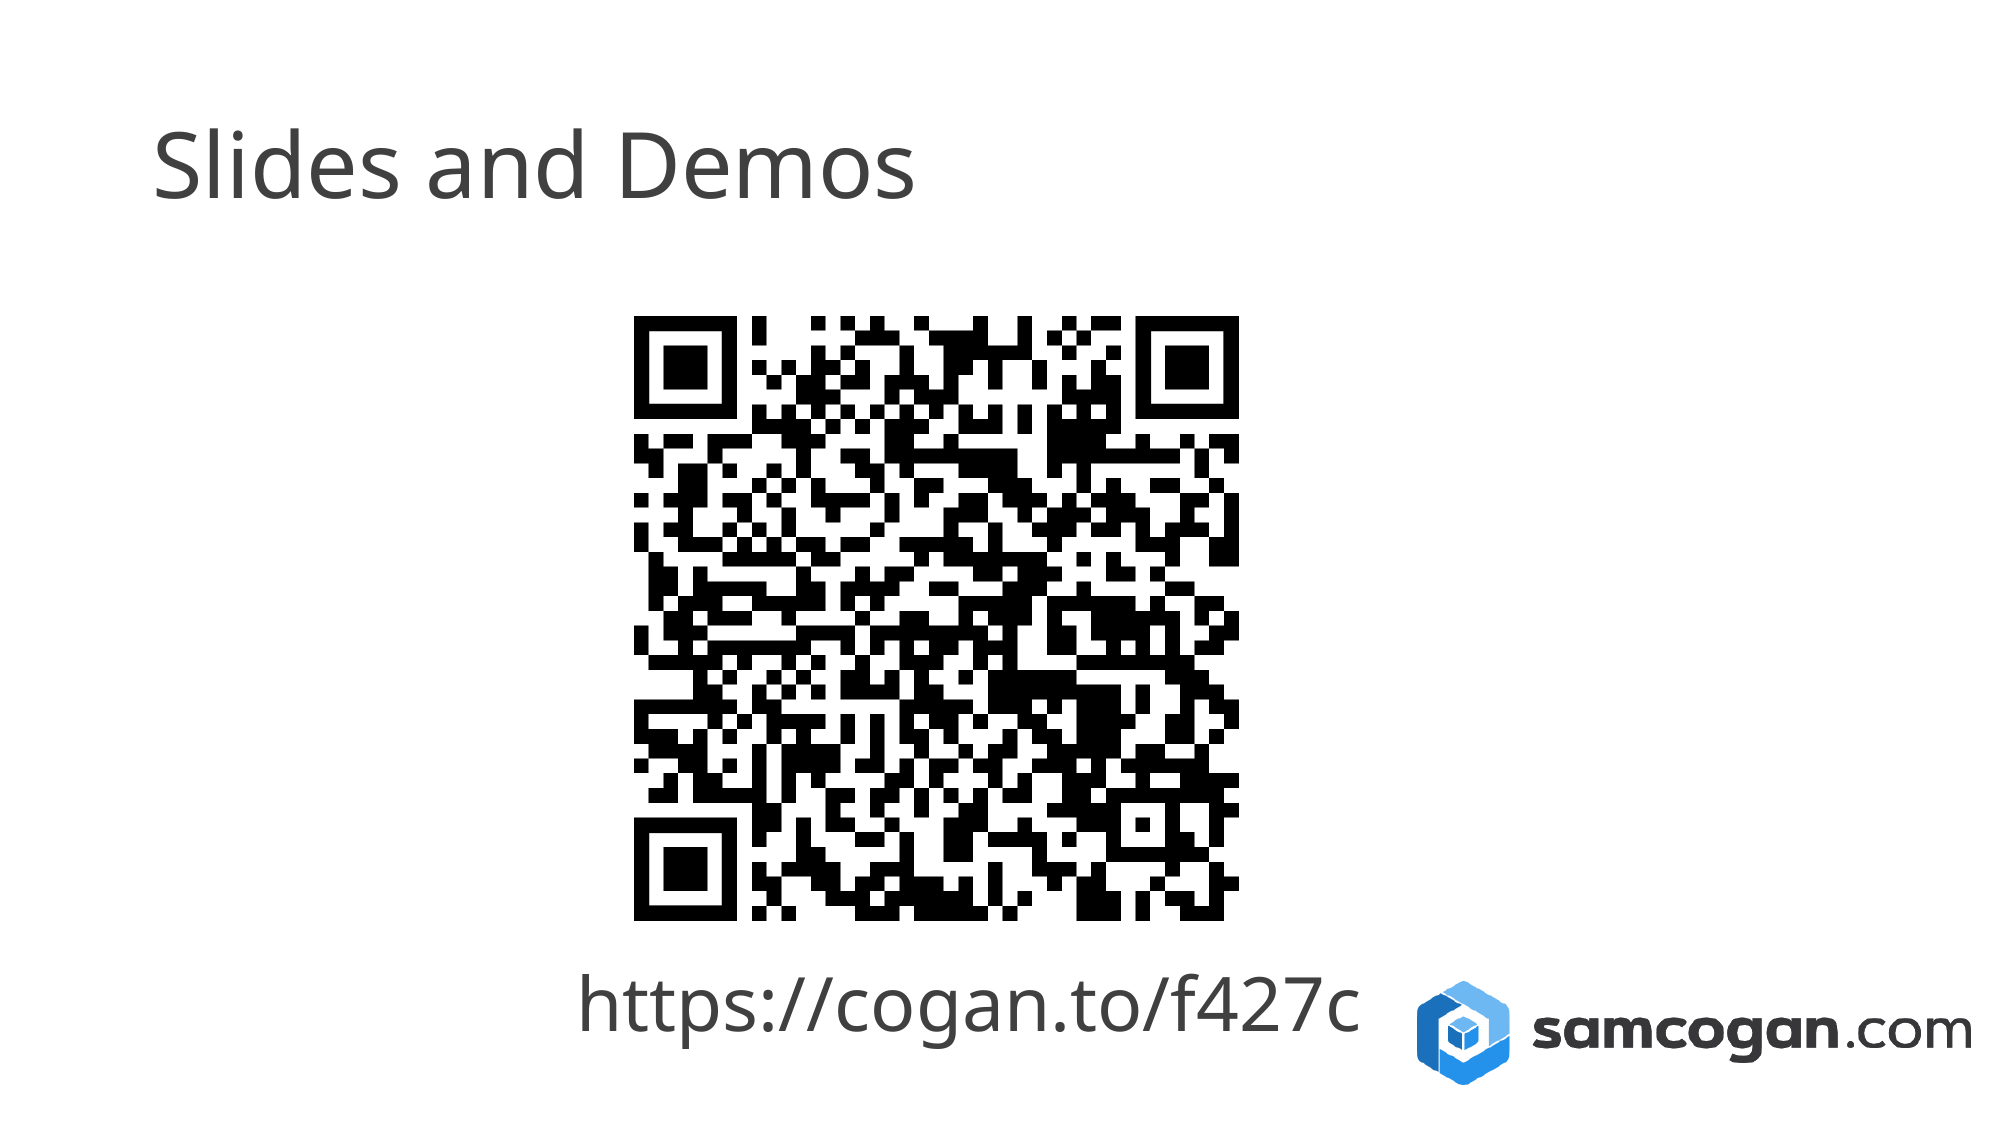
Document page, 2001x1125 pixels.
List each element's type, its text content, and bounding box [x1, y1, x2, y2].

text_box https://cogan.to/f427c [561, 949, 1377, 1055]
picture [1417, 980, 1971, 1085]
title Slides and Demos [137, 59, 1863, 278]
picture [604, 286, 1268, 950]
